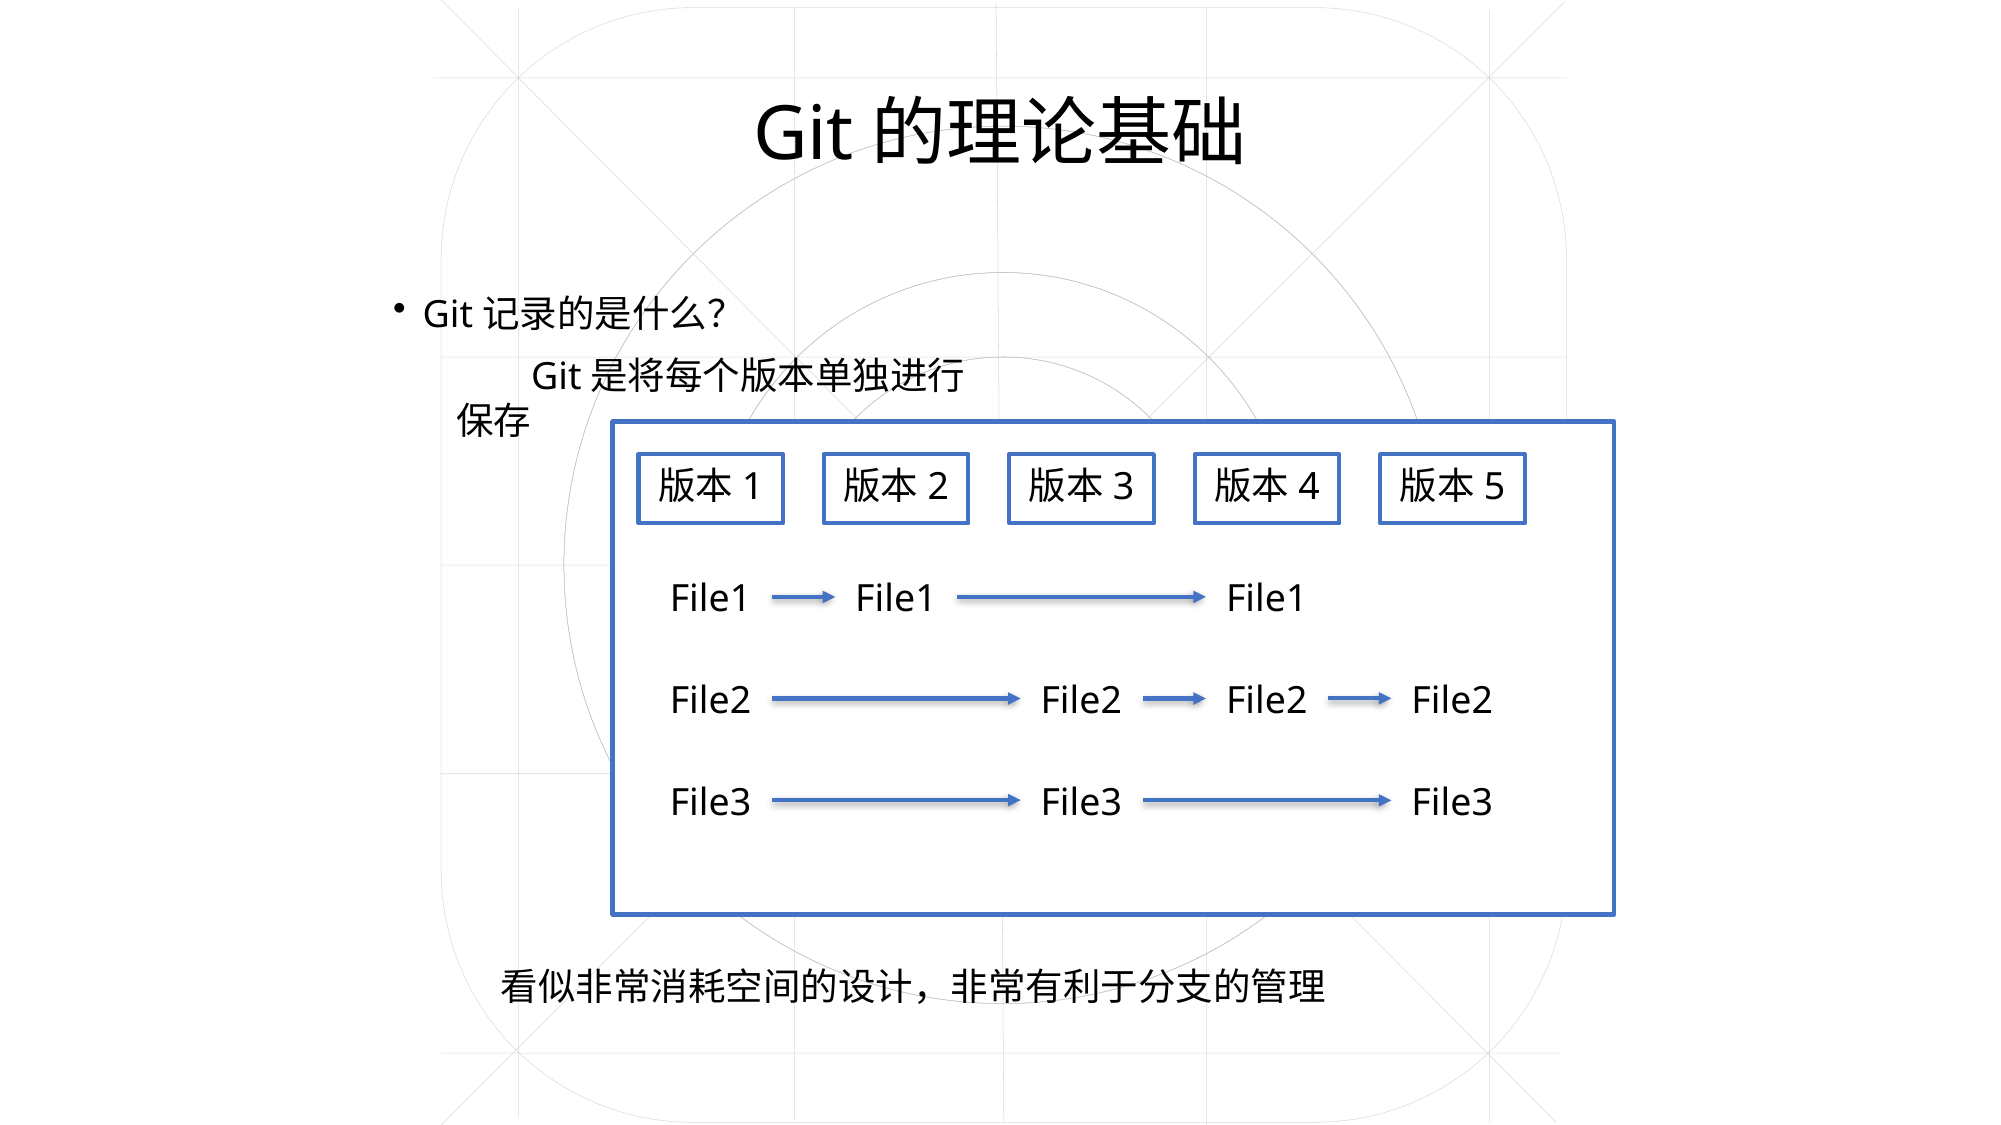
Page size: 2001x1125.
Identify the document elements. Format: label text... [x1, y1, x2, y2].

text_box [433, 0, 1567, 1125]
text_box Git记录的是什么？ [385, 283, 433, 343]
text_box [612, 421, 1615, 915]
